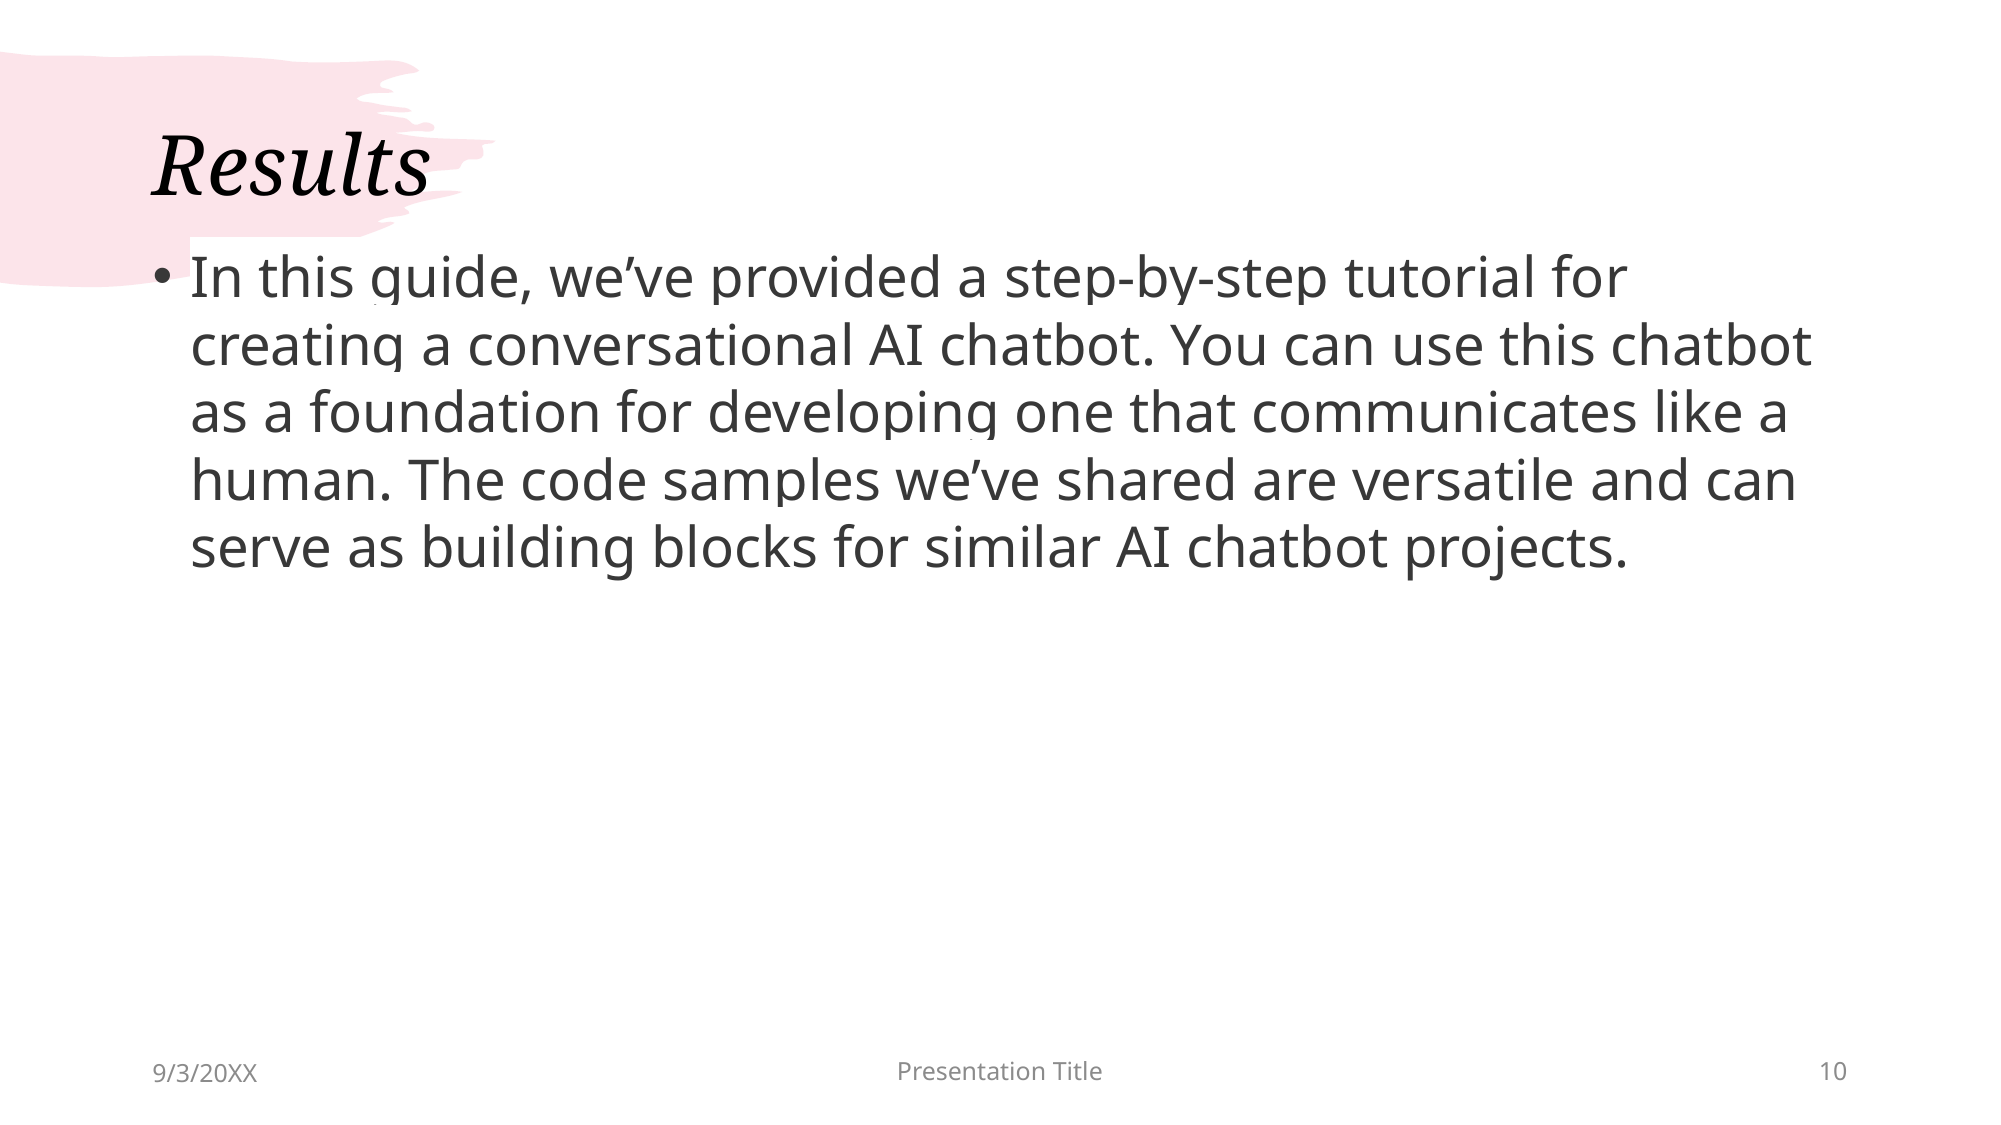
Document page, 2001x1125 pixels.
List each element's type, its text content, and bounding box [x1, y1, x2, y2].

title Results [137, 59, 1863, 233]
list In this guide, we’ve provided a step-by-step tutorial for creating a conversational AI chatbot. You can use this chatbot as a foundation for developing one that communicates like a human. The code samples we’ve shared are versatile and can serve as building blocks for similar AI chatbot projects. [137, 233, 1863, 1016]
footer Presentation Title [662, 1042, 1338, 1103]
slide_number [137, 1042, 588, 1103]
slide_number 10 [1412, 1042, 1863, 1103]
